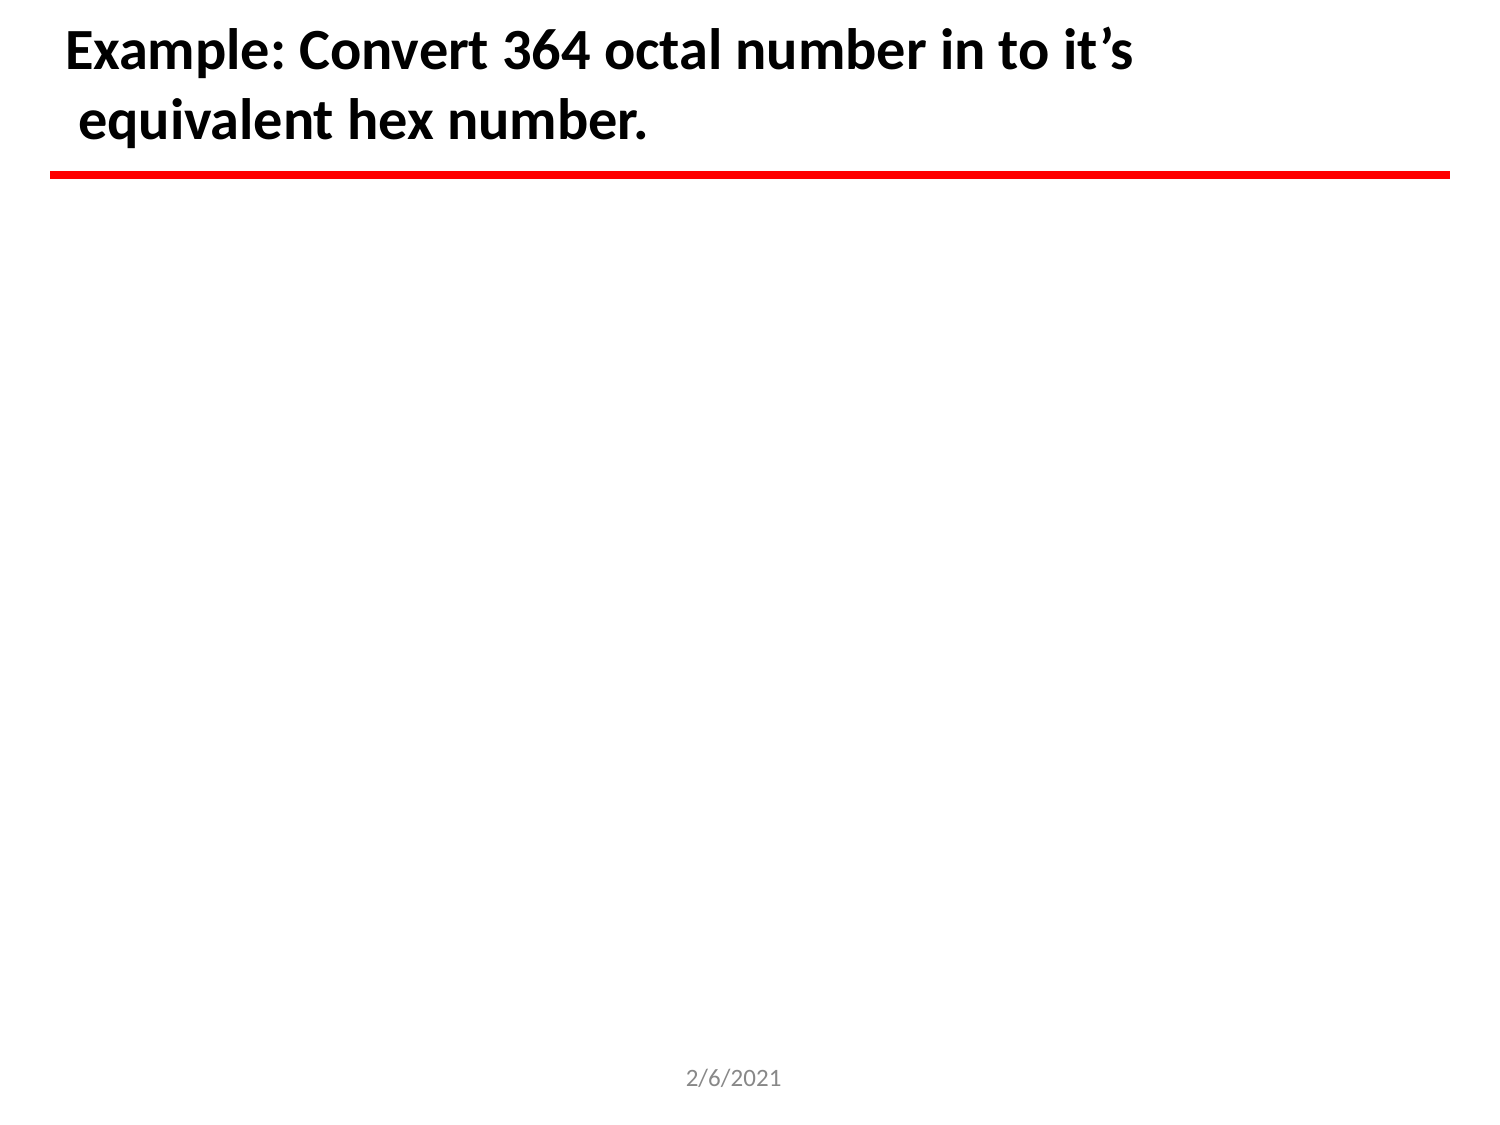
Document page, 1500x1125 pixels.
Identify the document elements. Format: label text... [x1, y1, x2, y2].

title Example: Convert 364 octal number in to it’s equivalent hex number. [62, 8, 1141, 154]
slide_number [683, 1060, 817, 1090]
